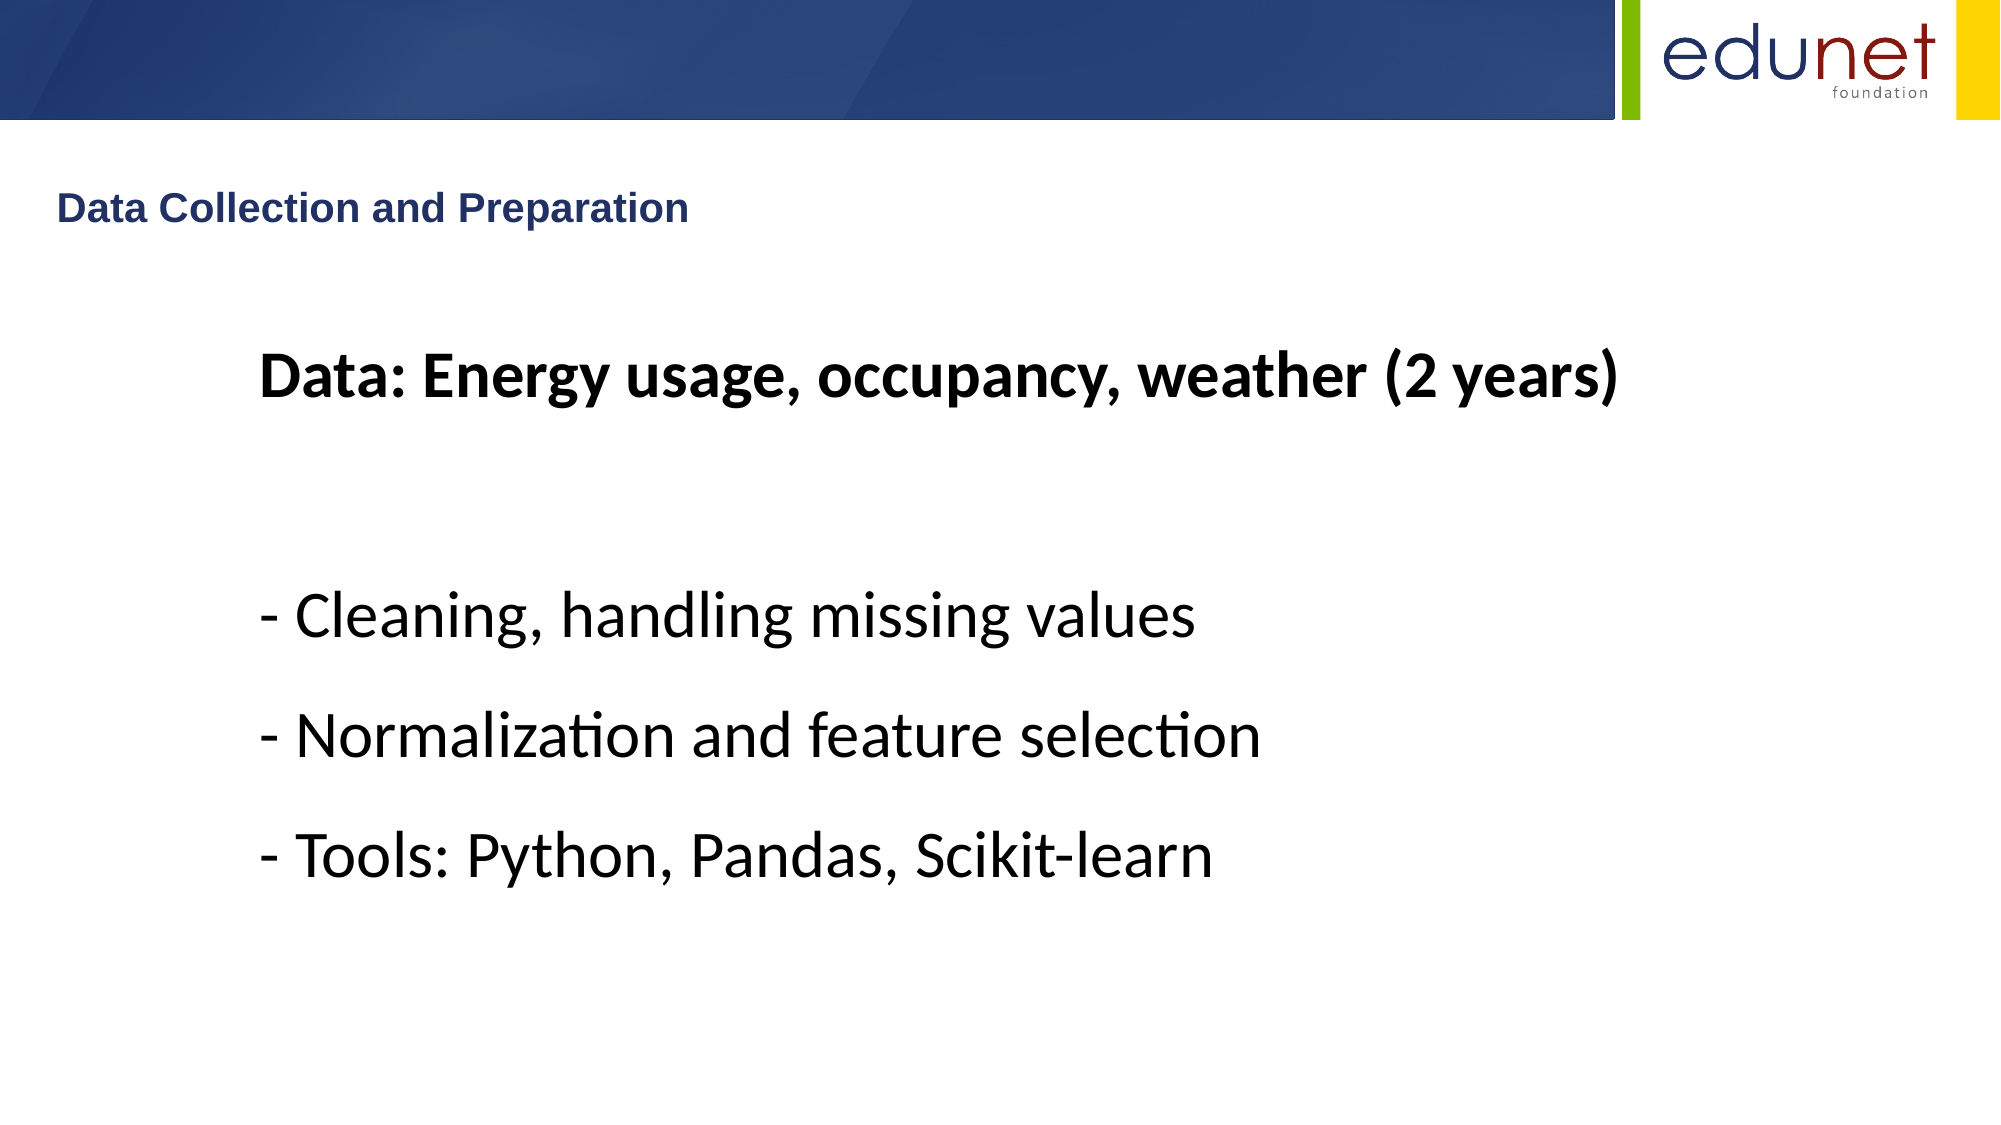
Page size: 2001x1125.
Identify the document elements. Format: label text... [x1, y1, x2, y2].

text_box Data Collection and Preparation [41, 172, 1043, 238]
text_box Data: Energy usage, occupancy, weather (2 years) - Cleaning, handling missing values - Normalization and feature selection - Tools: Python, Pandas, Scikit-learn [245, 283, 1657, 945]
picture [1652, 12, 1948, 108]
